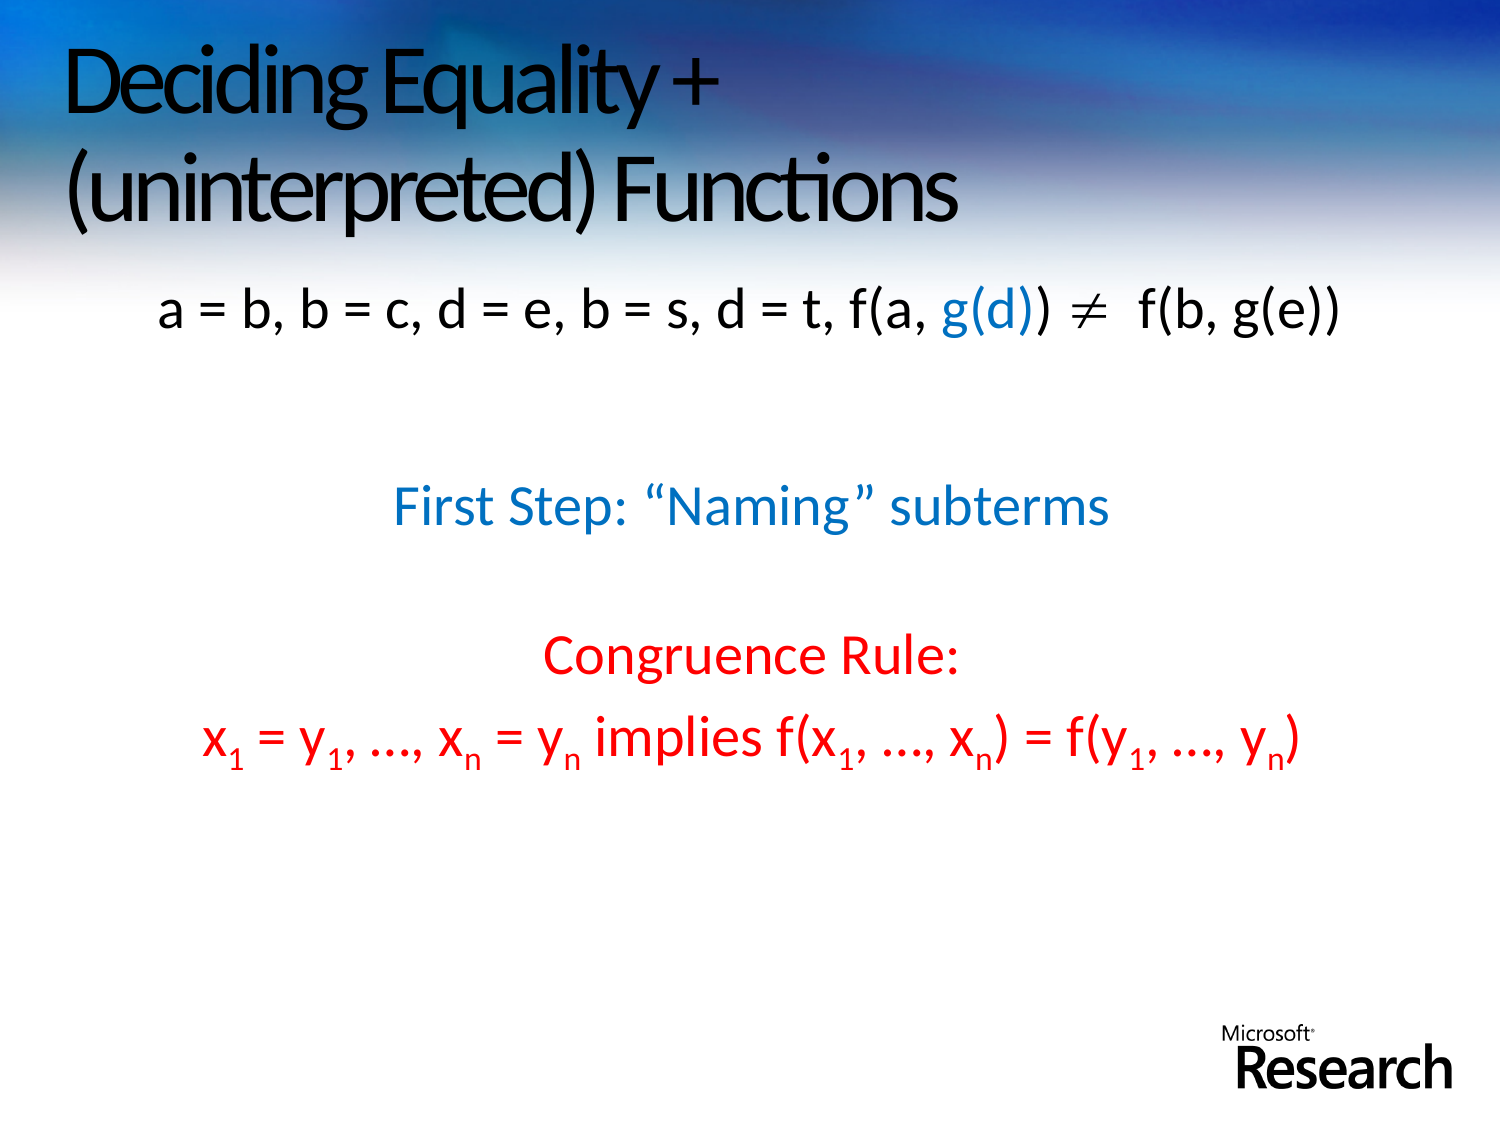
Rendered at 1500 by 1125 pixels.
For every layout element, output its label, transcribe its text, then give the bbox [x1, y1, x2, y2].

list a = b, b = c, d = e, b = s, d = t, f(a, g(d))  f(b, g(e)) [62, 278, 1438, 342]
text_box First Step: “Naming” subterms Congruence Rule: x1 = y1, …, xn = yn implies f(x1, …, xn) = f(y1, …, yn) [64, 474, 1440, 920]
title Deciding Equality + (uninterpreted) Functions [62, 27, 1438, 247]
picture [0, 0, 1500, 1125]
